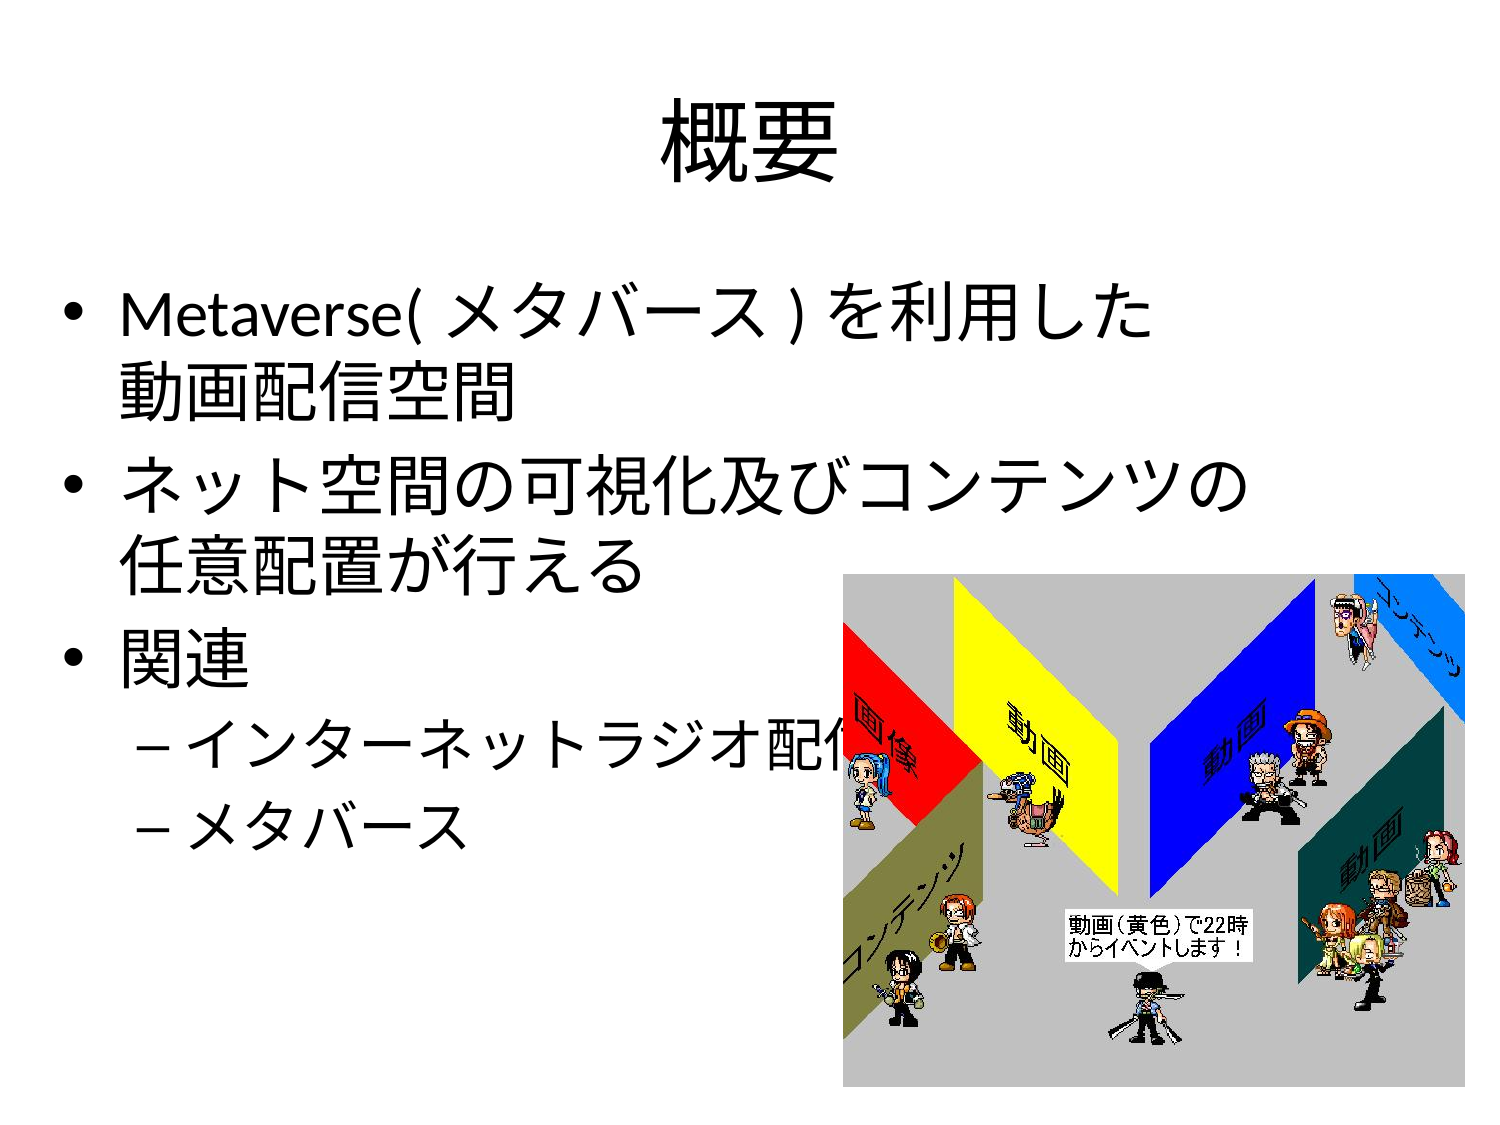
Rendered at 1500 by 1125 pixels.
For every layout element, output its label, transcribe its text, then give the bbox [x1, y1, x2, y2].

title 概要 [75, 45, 1425, 233]
list Metaverse(メタバース)を利用した 動画配信空間 ネット空間の可視化及びコンテンツの 任意配置が行える 関連 インターネットラジオ配信 メタバース [46, 262, 1397, 1005]
picture [843, 573, 1466, 1087]
